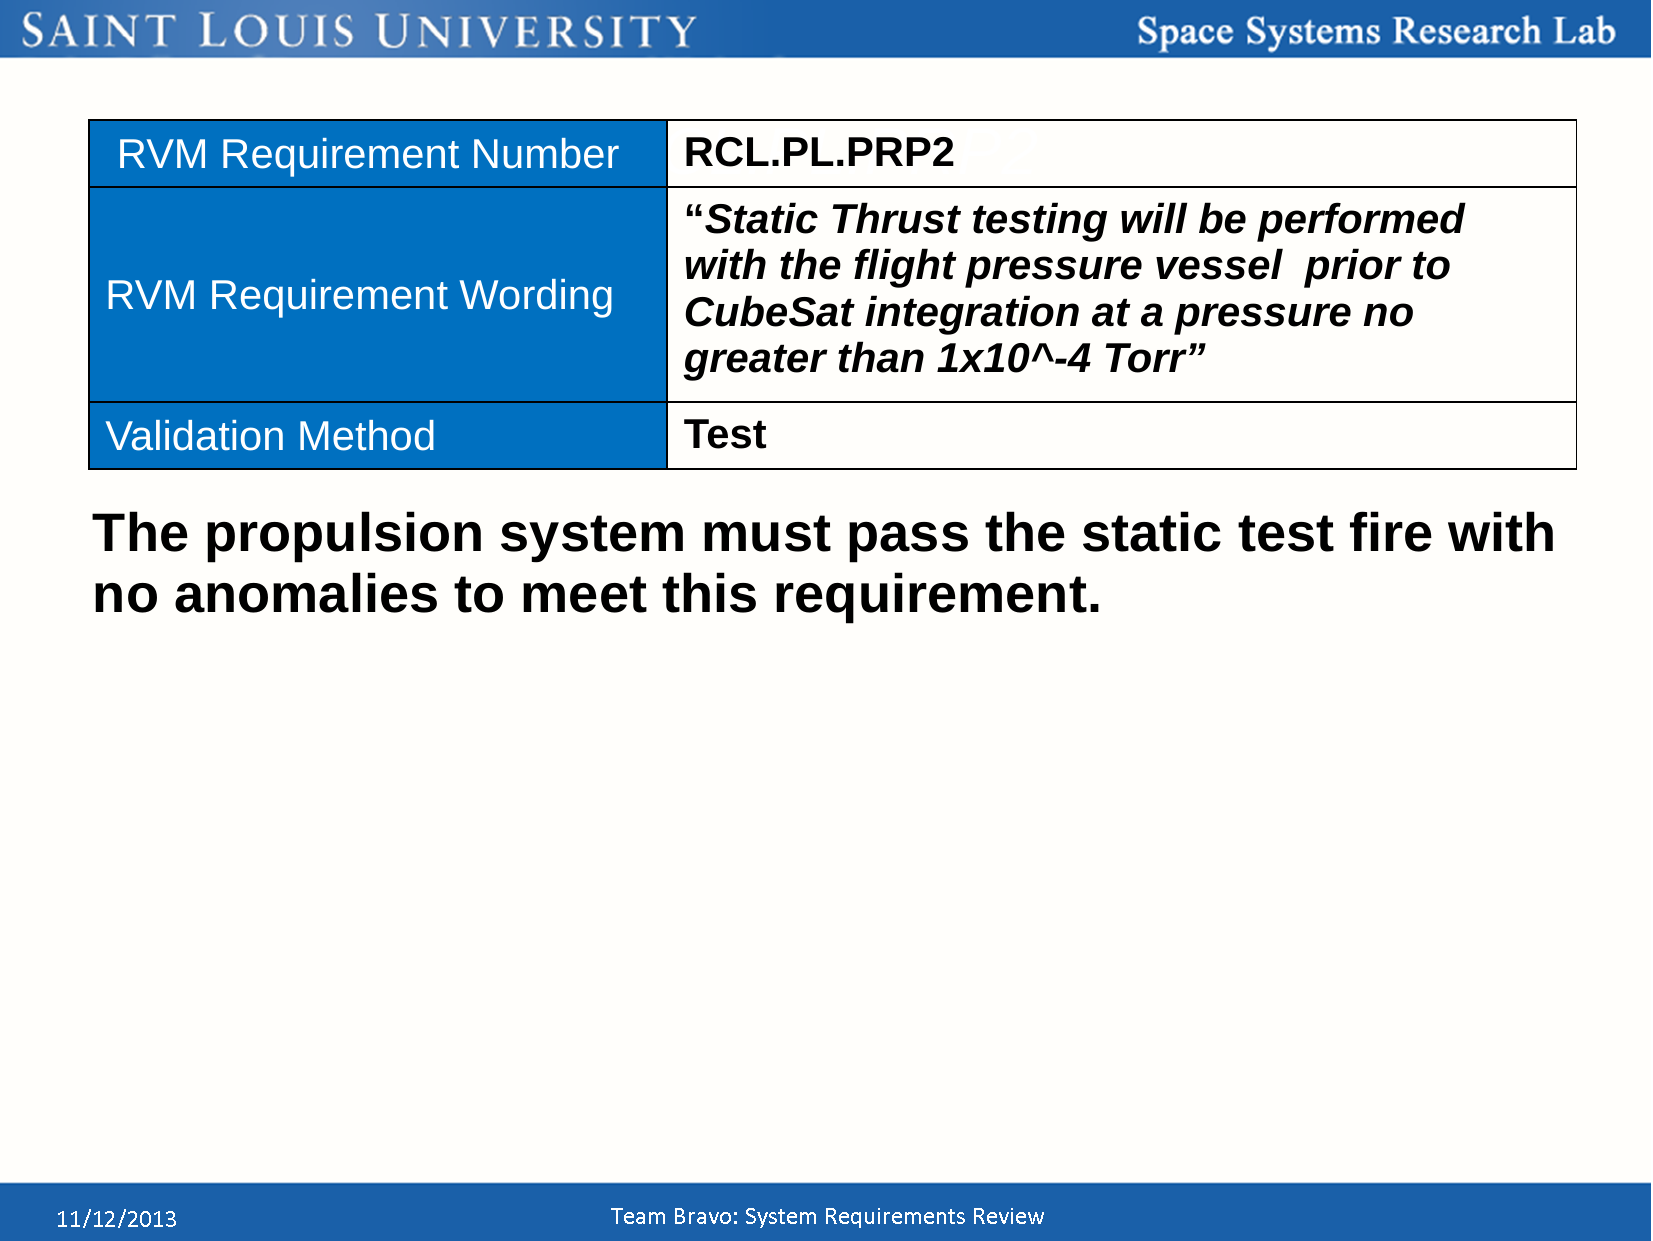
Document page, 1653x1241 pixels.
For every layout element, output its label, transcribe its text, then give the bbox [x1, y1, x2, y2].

table_cell “Static Thrust testing will be performed with the flight pressure vessel prior to CubeSat integration at a pressure no greater than 1x10^-4 Torr” [668, 188, 1576, 401]
table_cell RVM Requirement Wording [90, 188, 666, 401]
picture [0, 0, 1653, 1241]
table_cell Validation Method [90, 403, 666, 468]
title RCL.PL.PRP2 [82, 49, 1569, 255]
table_header RCL.PL.PRP2 [668, 121, 1576, 186]
table_cell Test [668, 403, 1576, 468]
text_box The propulsion system must pass the static test fire with no anomalies to meet this requirement. [76, 495, 1578, 633]
table_header RVM Requirement Number [90, 121, 666, 186]
